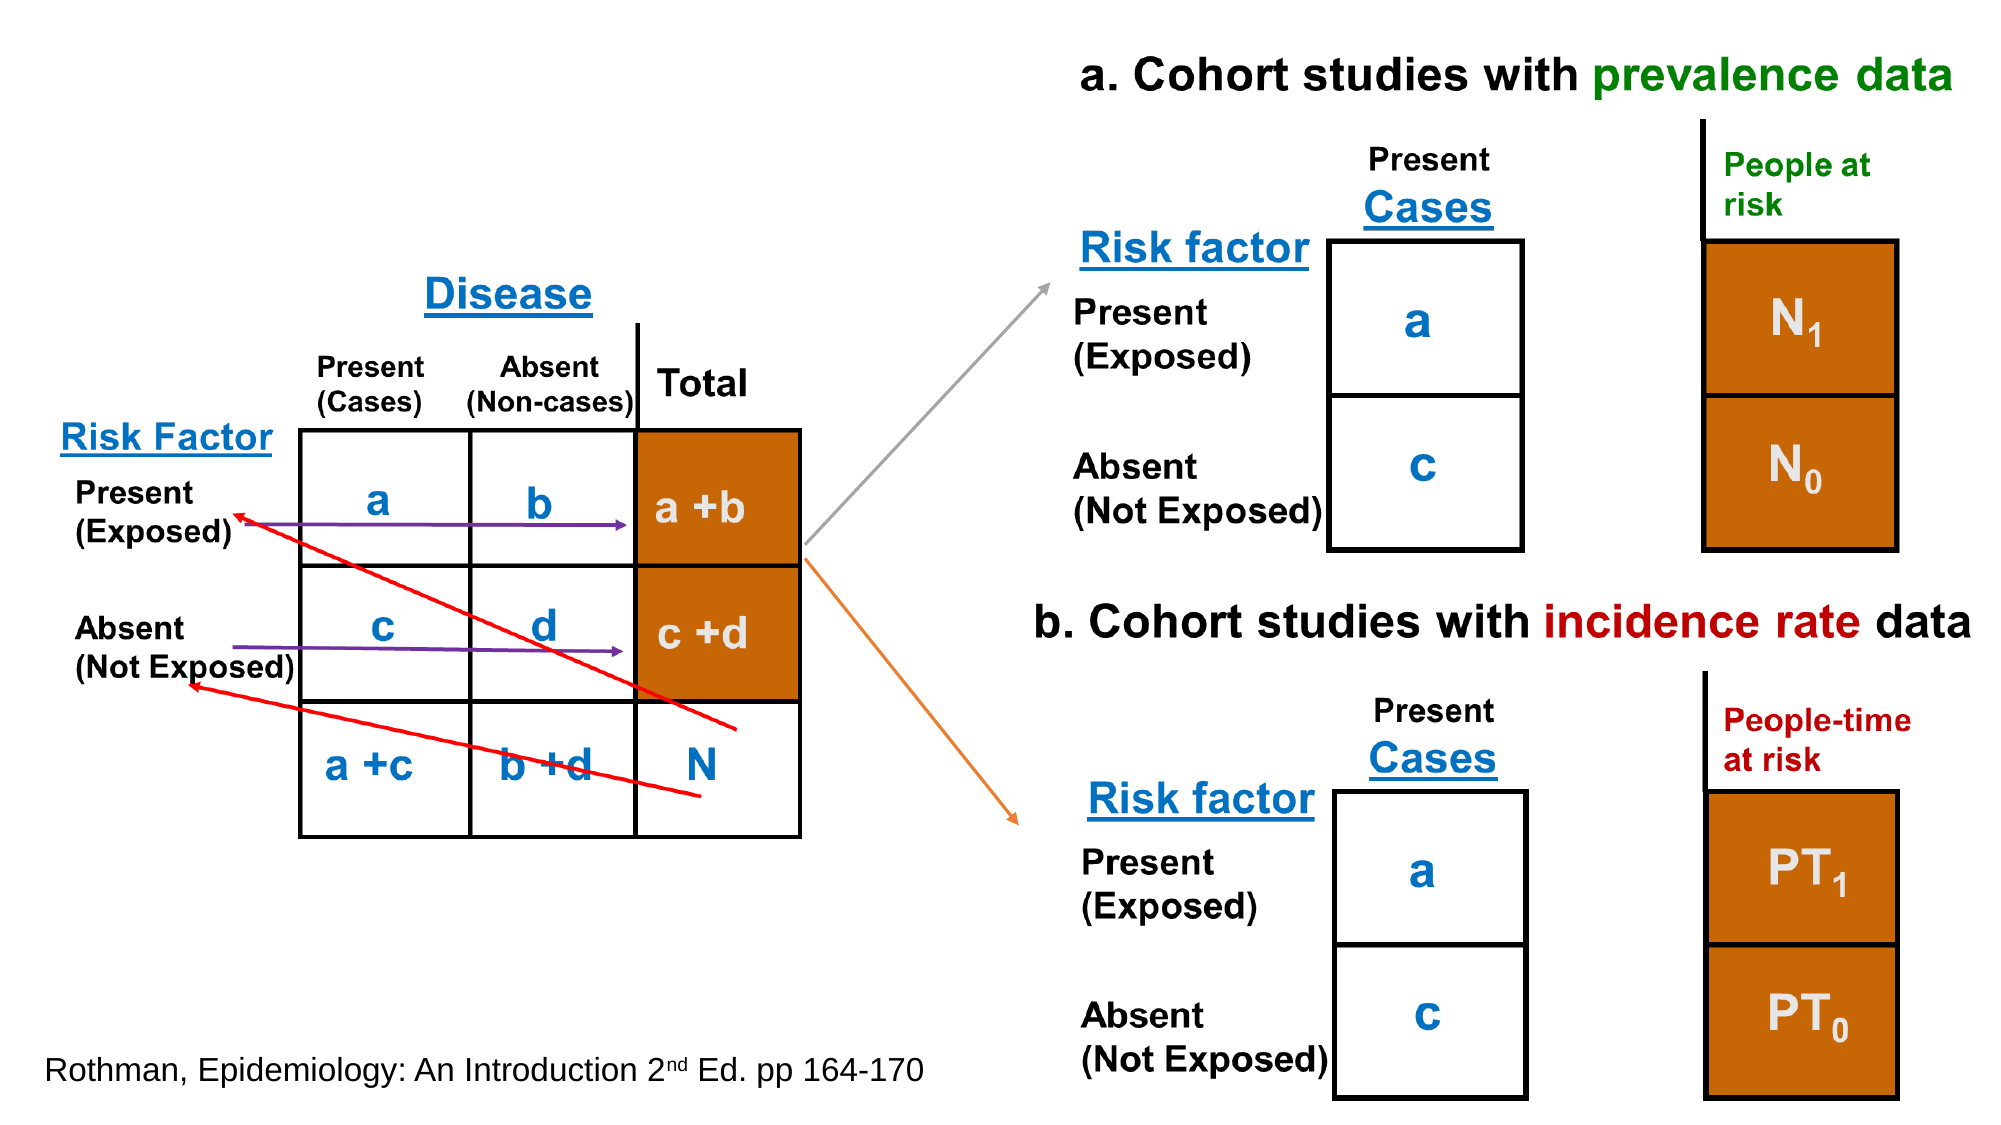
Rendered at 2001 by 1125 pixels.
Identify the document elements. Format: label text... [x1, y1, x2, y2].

text_box Rothman, Epidemiology: An Introduction 2nd Ed. pp 164-170 [29, 1040, 940, 1096]
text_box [804, 558, 1019, 826]
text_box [805, 282, 1050, 545]
picture [1003, 576, 2000, 1102]
picture [1050, 28, 1982, 554]
picture [36, 250, 802, 840]
